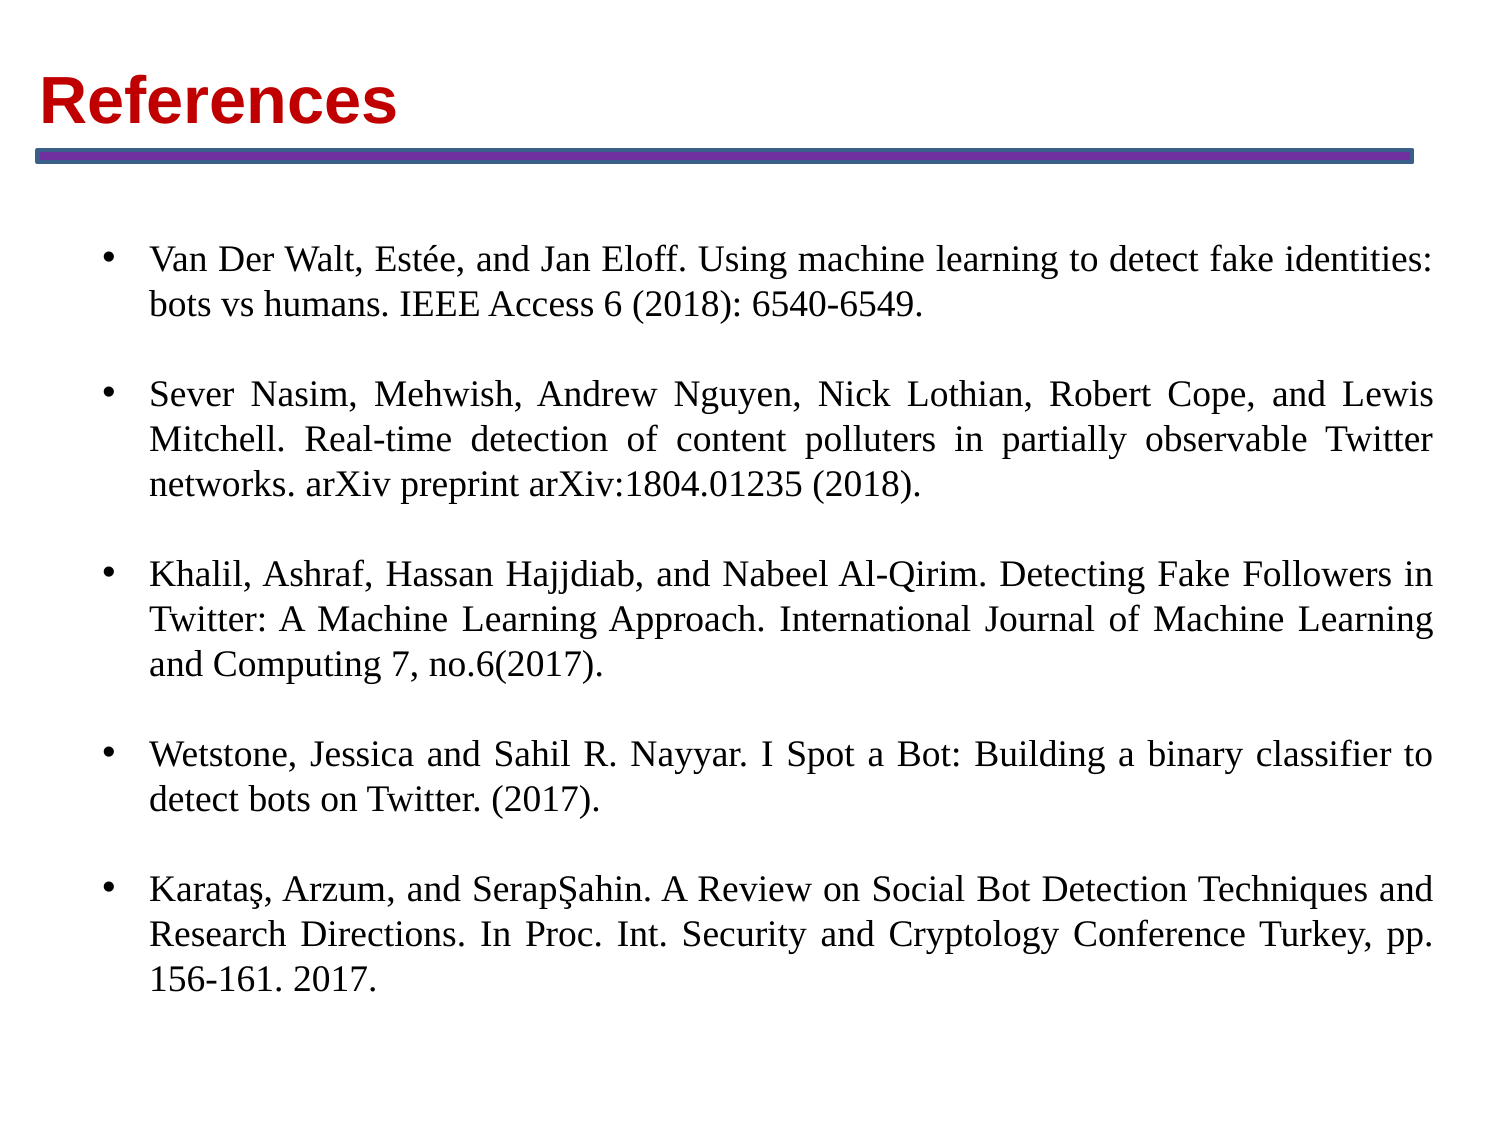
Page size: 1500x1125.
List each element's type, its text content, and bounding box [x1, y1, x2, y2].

text_box [488, 149, 1413, 163]
text_box References [24, 49, 488, 225]
text_box Van Der Walt, Estée, and Jan Eloff. Using machine learning to detect fake identities: bots vs humans. IEEE Access 6 (2018): 6540-6549. Sever Nasim, Mehwish, Andrew Nguyen, Nick Lothian, Robert Cope, and Lewis Mitchell. Real-time detection of content polluters in partially observable Twitter networks. arXiv preprint arXiv:1804.01235 (2018). Khalil, Ashraf, Hassan Hajjdiab, and Nabeel Al-Qirim. Detecting Fake Followers in Twitter: A Machine Learning Approach. International Journal of Machine Learning and Computing 7, no.6(2017). Wetstone, Jessica and Sahil R. Nayyar. I Spot a Bot: Building a binary classifier to detect bots on Twitter. (2017). Karataş, Arzum, and SerapŞahin. A Review on Social Bot Detection Techniques and Research Directions. In Proc. Int. Security and Cryptology Conference Turkey, pp. 156-161. 2017. [87, 226, 1450, 1125]
